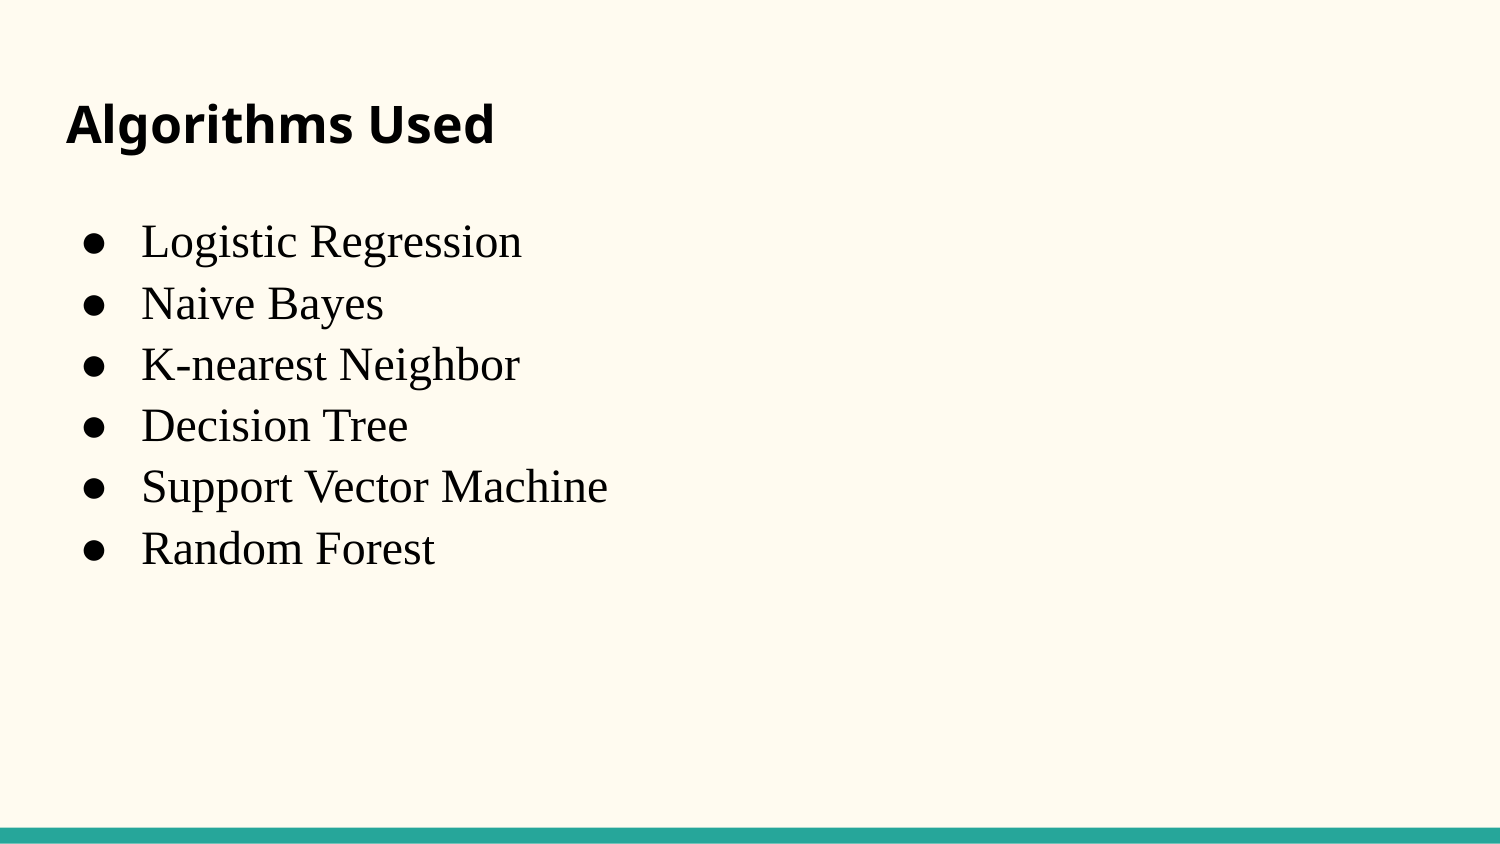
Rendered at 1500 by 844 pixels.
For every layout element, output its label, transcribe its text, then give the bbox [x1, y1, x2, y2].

title Algorithms Used [51, 72, 1449, 174]
list Logistic Regression Naive Bayes K-nearest Neighbor Decision Tree Support Vector Machine Random Forest [51, 192, 1449, 750]
